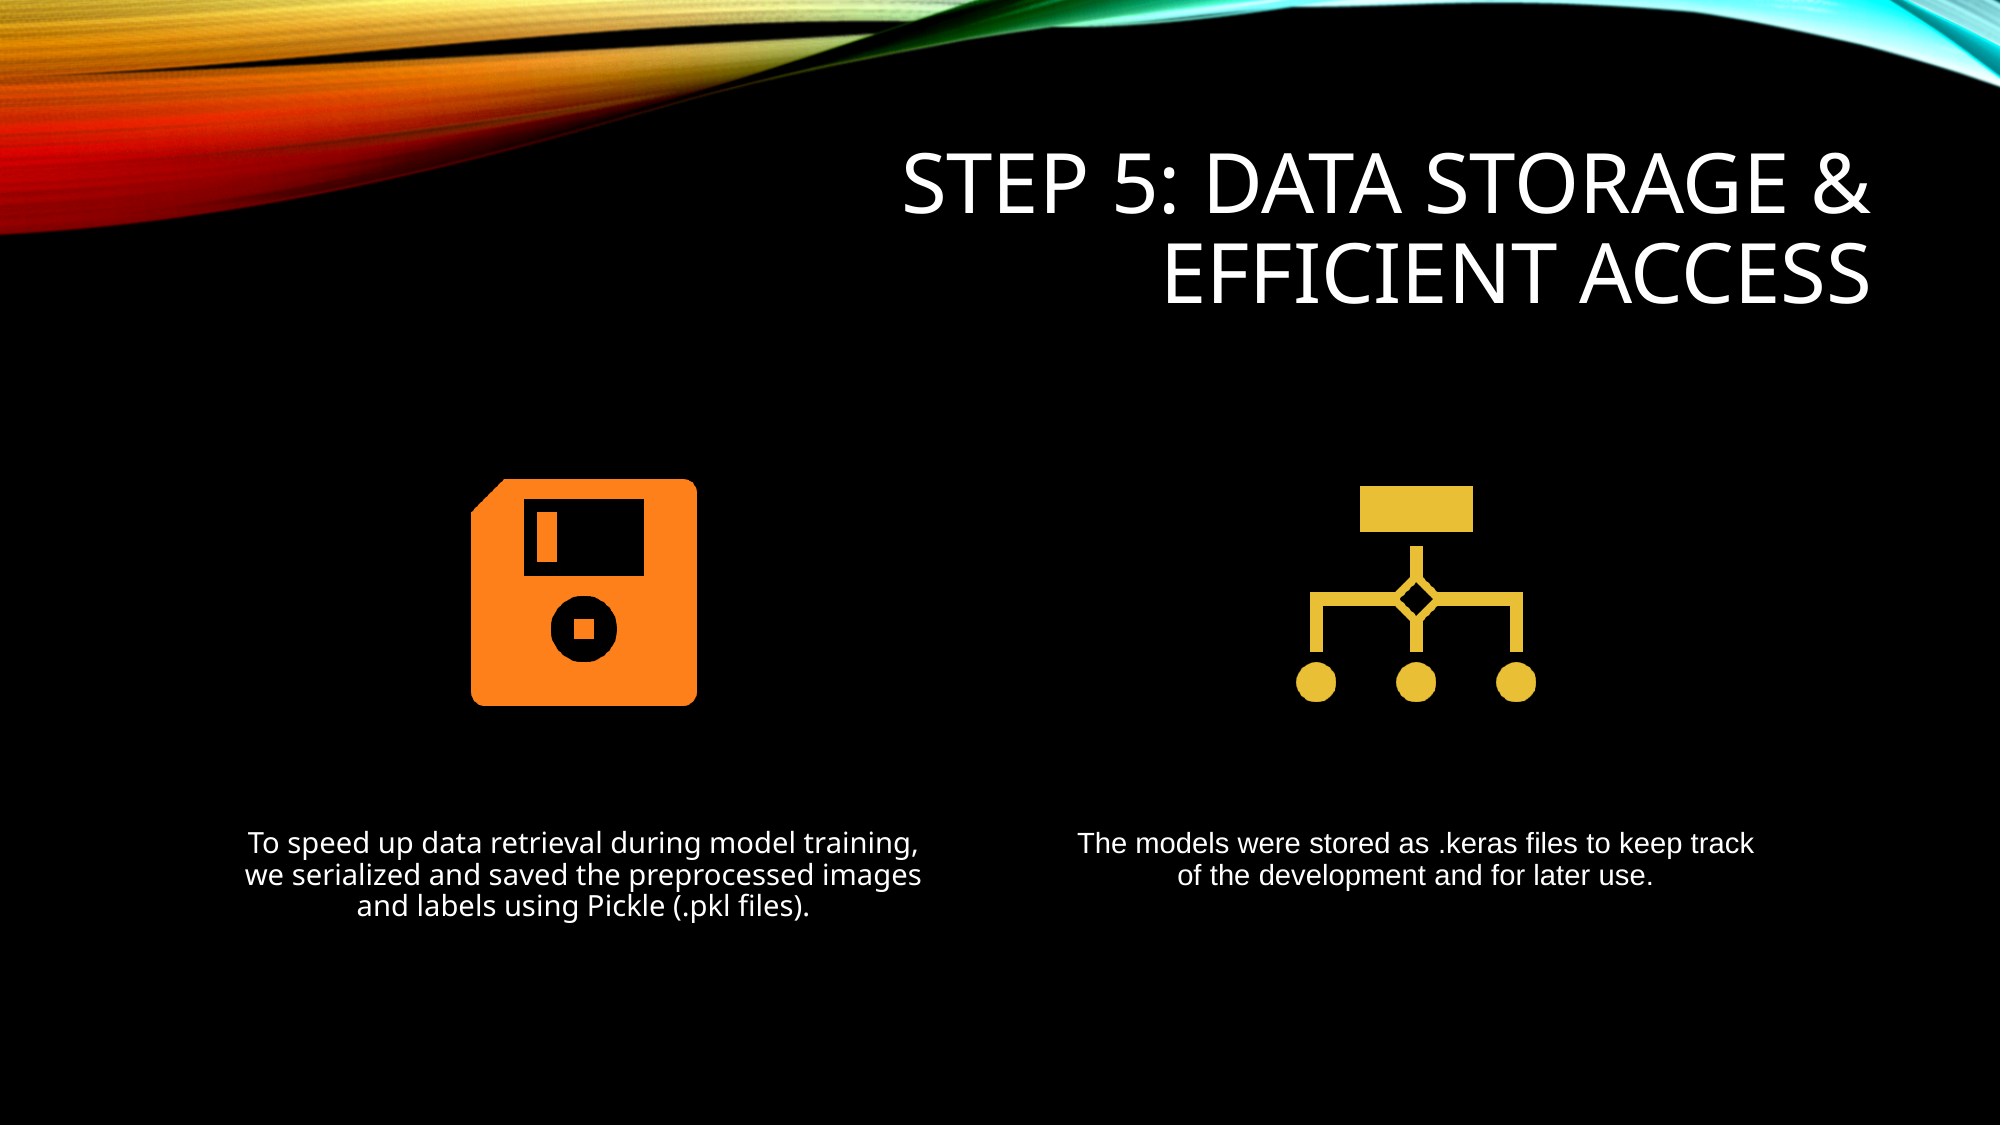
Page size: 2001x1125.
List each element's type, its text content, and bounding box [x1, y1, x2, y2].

title STEP 5: DATA STORAGE & EFFICIENT ACCESS [474, 125, 1888, 338]
picture [0, 0, 2000, 237]
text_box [228, 432, 1771, 948]
